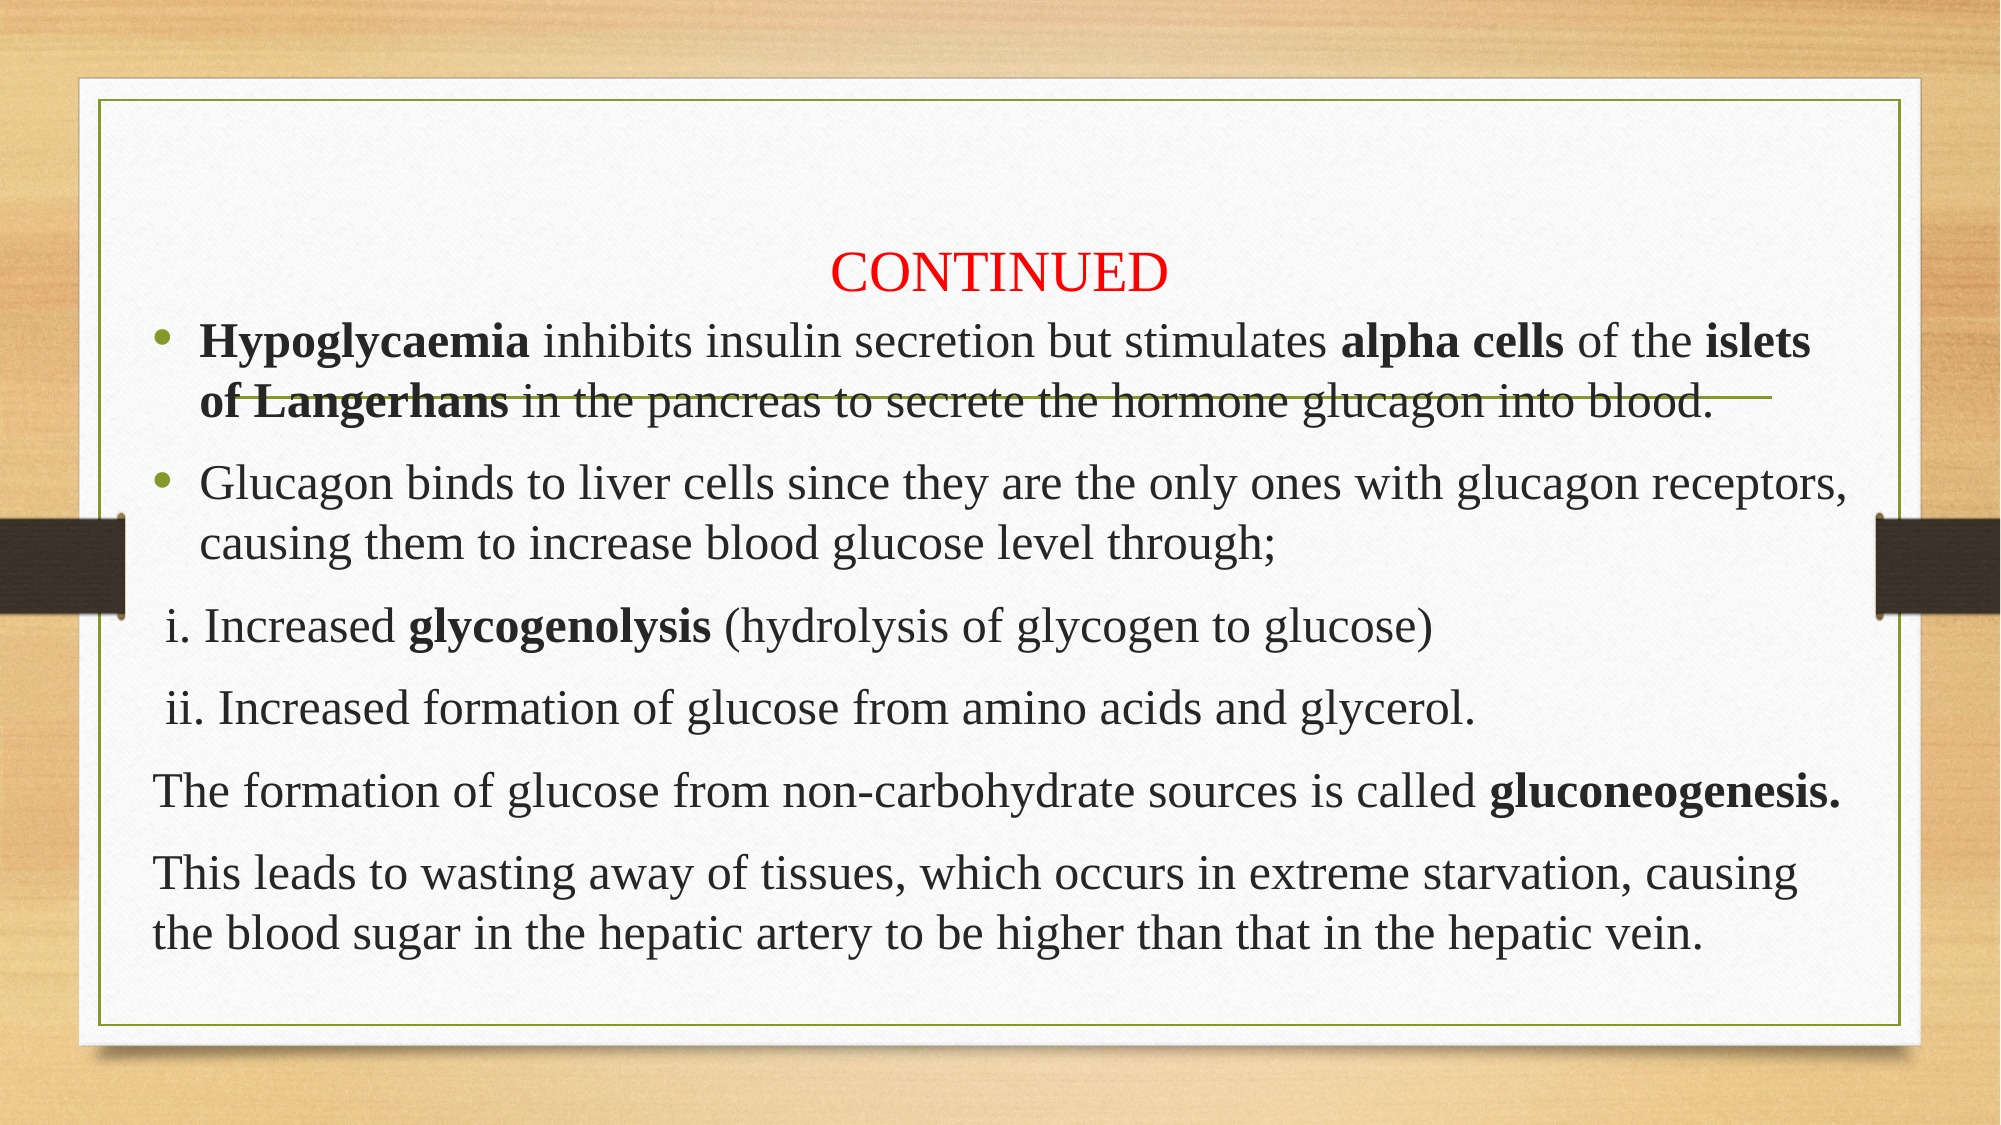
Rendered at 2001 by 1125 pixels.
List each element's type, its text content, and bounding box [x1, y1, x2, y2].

title CONTINUED [212, 161, 1788, 299]
picture [0, 0, 2001, 1125]
list Hypoglycaemia inhibits insulin secretion but stimulates alpha cells of the islets of Langerhans in the pancreas to secrete the hormone glucagon into blood. Glucagon binds to liver cells since they are the only ones with glucagon receptors, causing them to increase blood glucose level through; i. Increased glycogenolysis (hydrolysis of glycogen to glucose) ii. Increased formation of glucose from amino acids and glycerol. The formation of glucose from non-carbohydrate sources is called gluconeogenesis. This leads to wasting away of tissues, which occurs in extreme starvation, causing the blood sugar in the hepatic artery to be higher than that in the hepatic vein. [137, 299, 1877, 1029]
